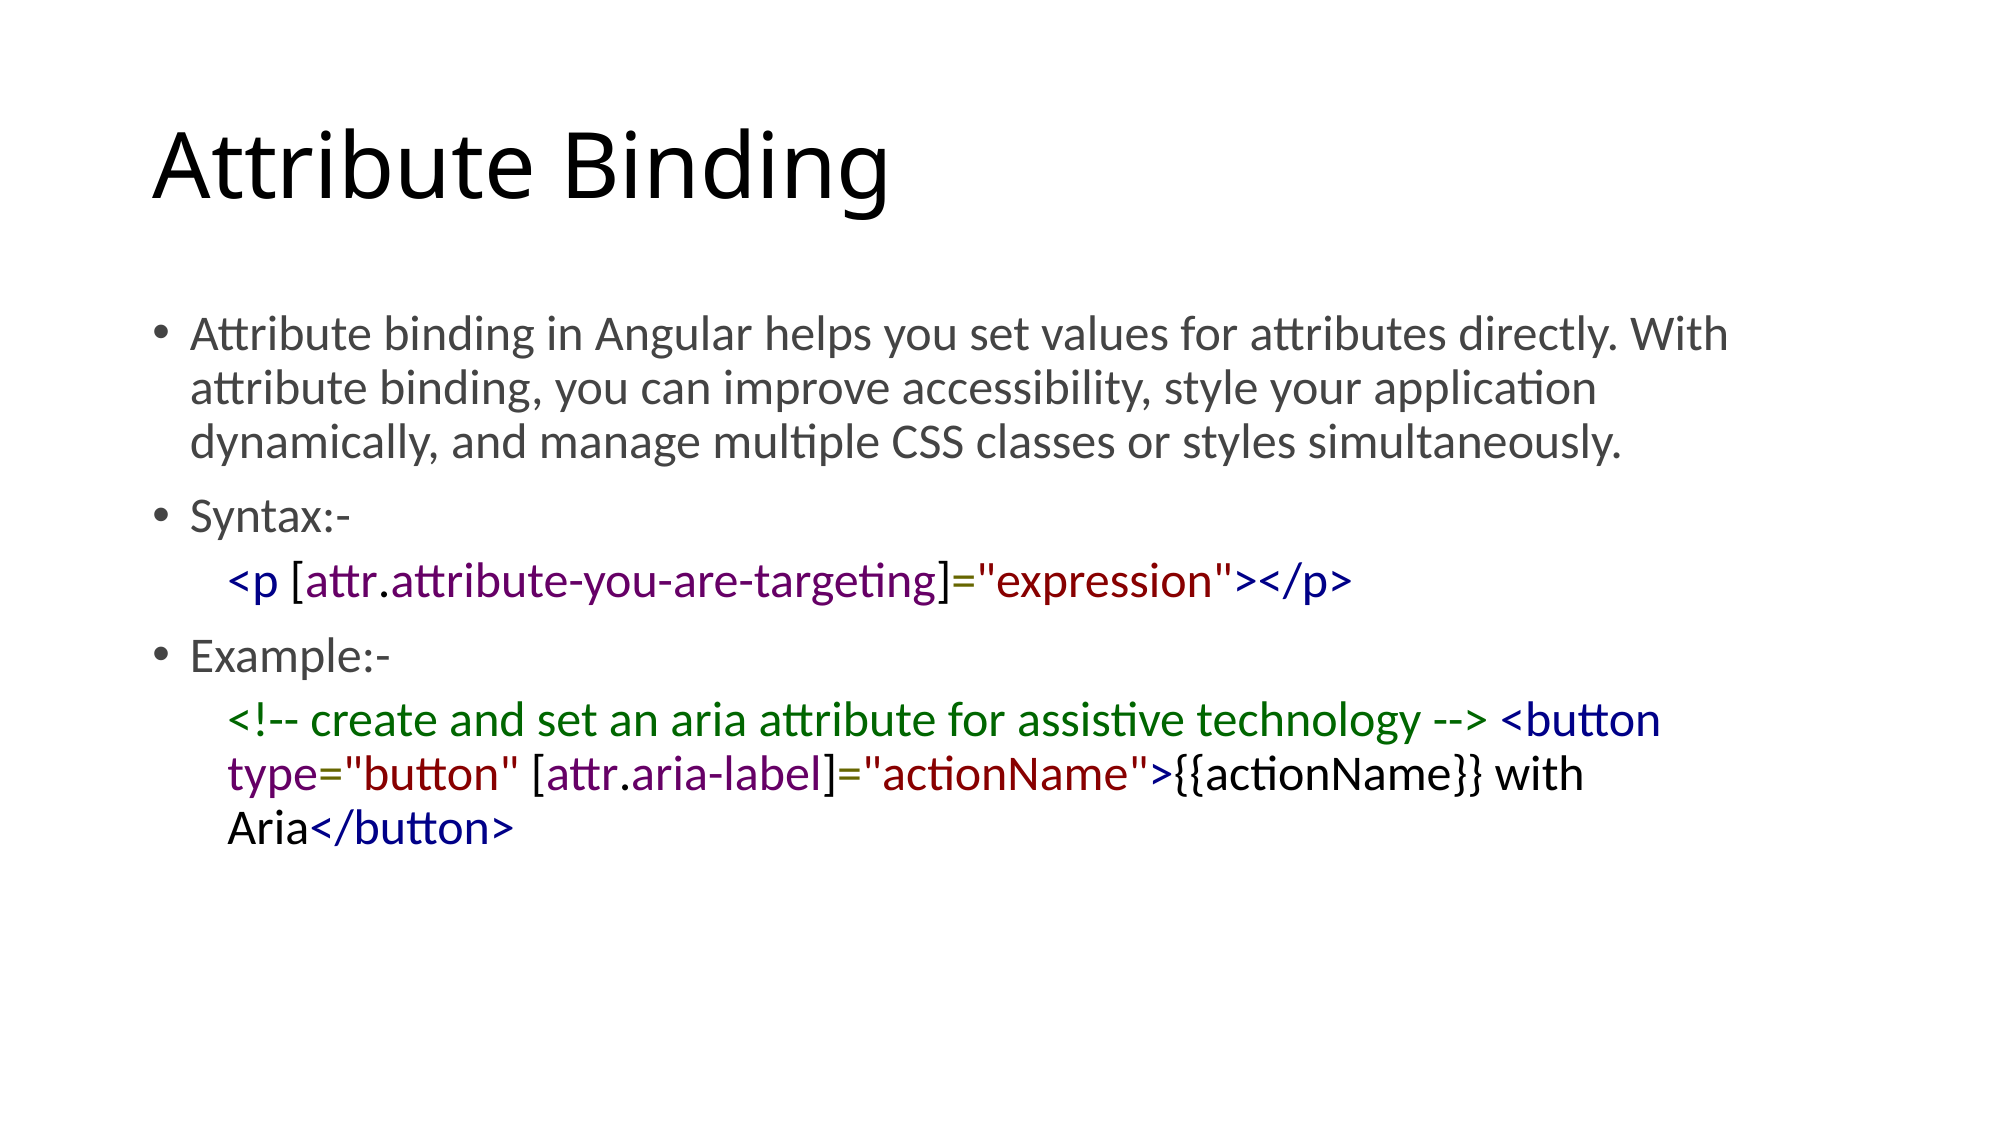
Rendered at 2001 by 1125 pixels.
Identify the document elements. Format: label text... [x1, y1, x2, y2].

list Attribute binding in Angular helps you set values for attributes directly. With attribute binding, you can improve accessibility, style your application dynamically, and manage multiple CSS classes or styles simultaneously. Syntax:- <p [attr.attribute-you-are-targeting]="expression"></p> Example:- <!-- create and set an aria attribute for assistive technology --> <button type="button" [attr.aria-label]="actionName">{{actionName}} with Aria</button> [137, 299, 1863, 1014]
title Attribute Binding [137, 59, 1863, 278]
